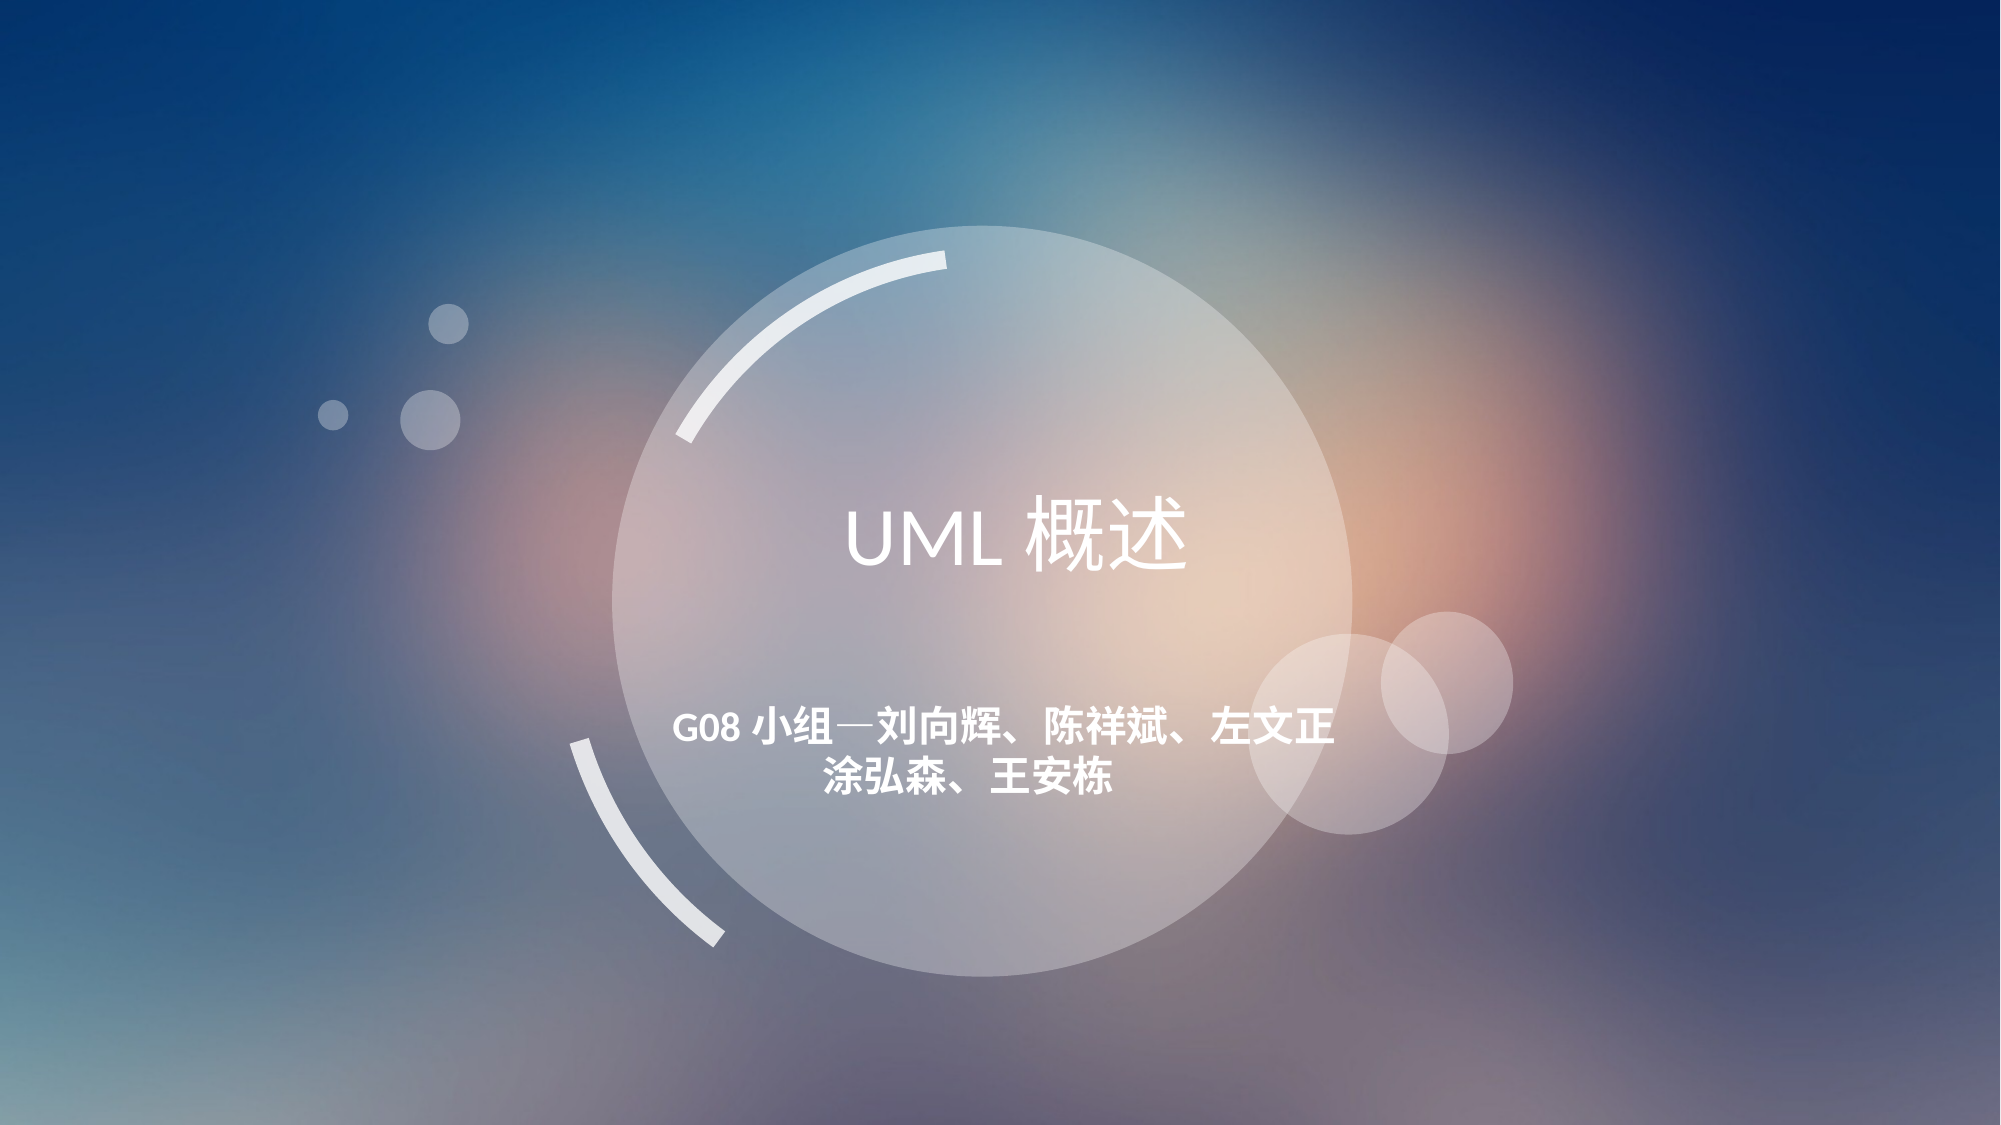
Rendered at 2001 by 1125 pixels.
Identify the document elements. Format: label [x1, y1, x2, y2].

text_box [428, 303, 469, 345]
picture [0, 0, 2001, 1125]
text_box [400, 390, 461, 451]
text_box [552, 225, 1367, 1025]
text_box [317, 399, 349, 431]
text_box [1380, 611, 1514, 755]
text_box [1371, 636, 1447, 833]
